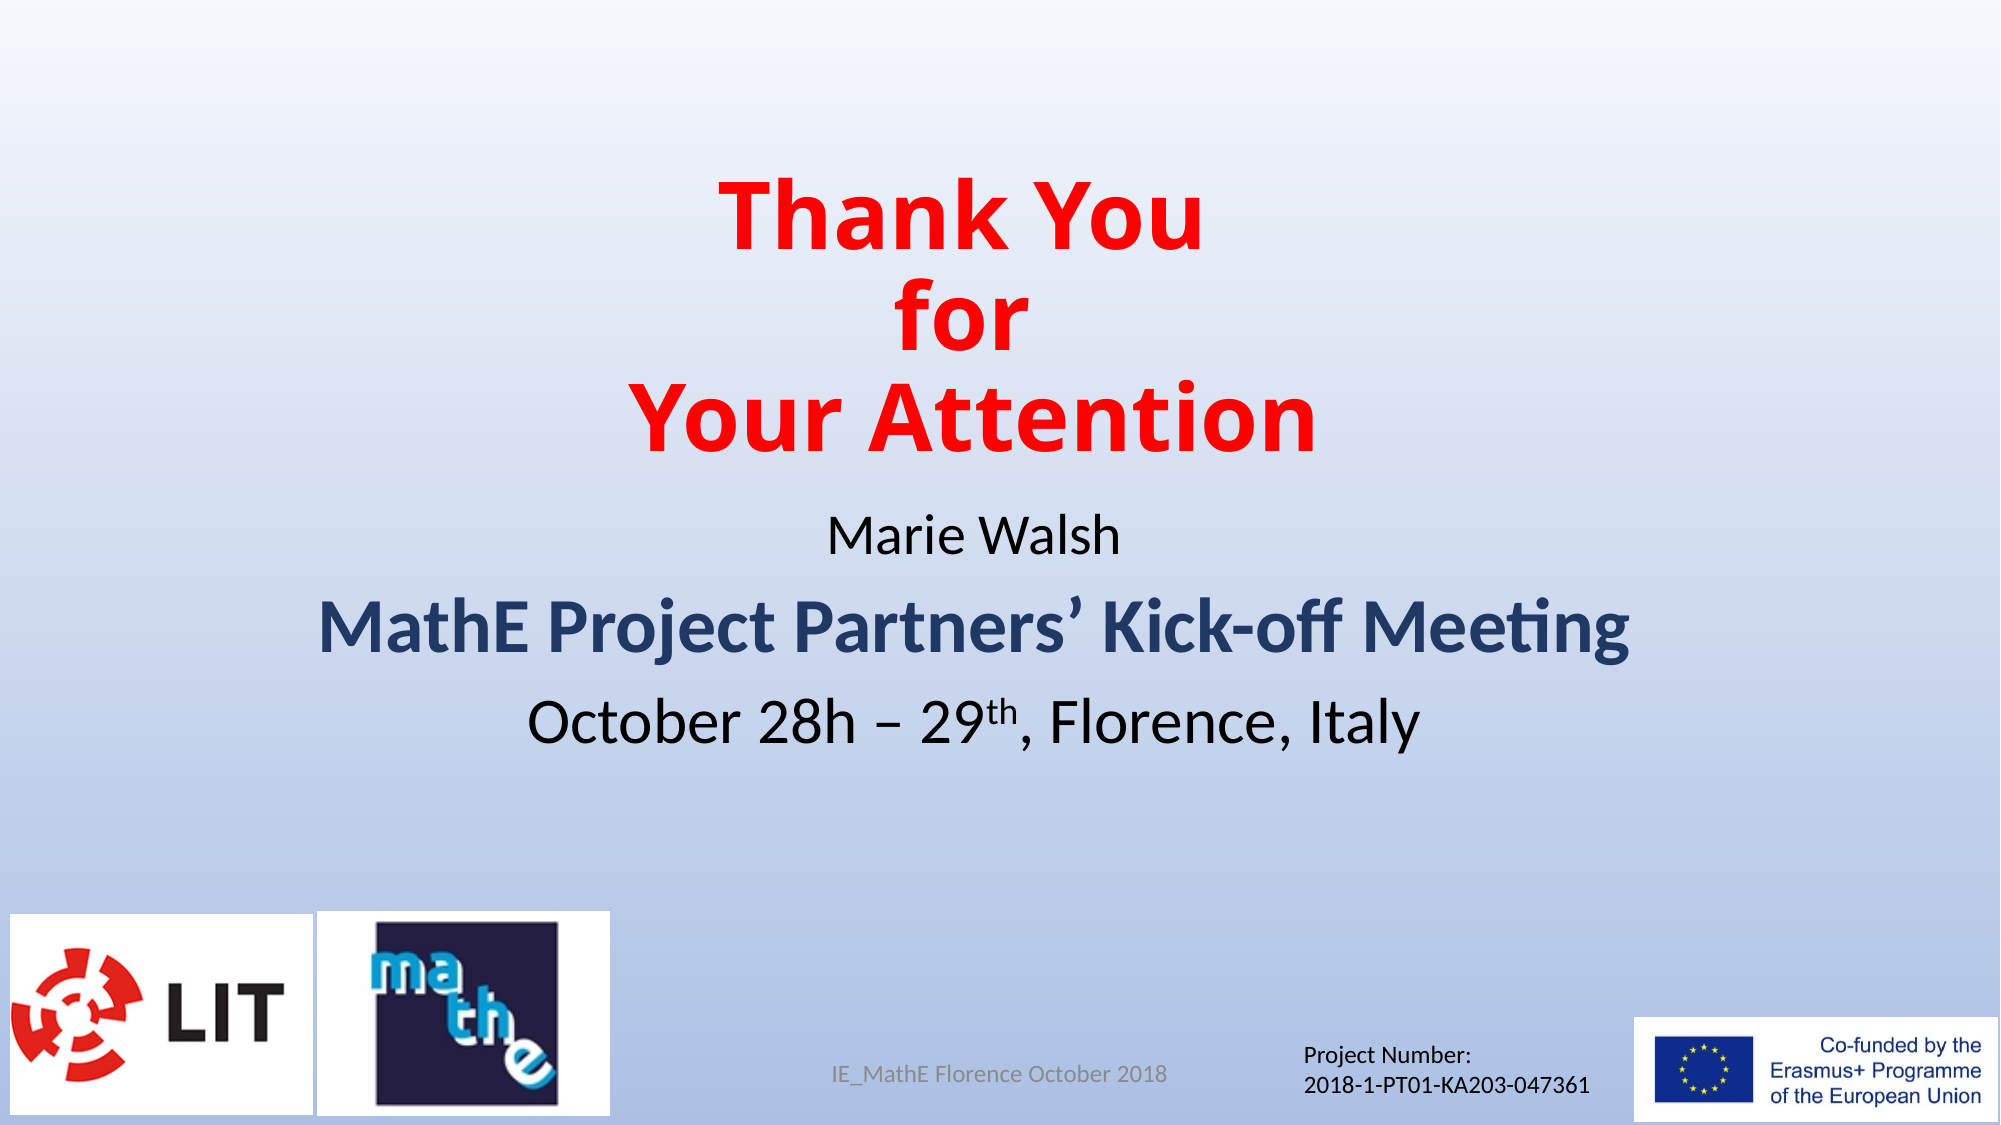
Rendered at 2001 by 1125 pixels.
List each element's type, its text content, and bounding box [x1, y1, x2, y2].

footer IE_MathE Florence October 2018 [662, 1042, 1338, 1103]
picture [10, 914, 313, 1115]
subtitle Marie Walsh MathE Project Partners’ Kick-off Meeting October 28h – 29th, Florence, Italy [224, 497, 1725, 769]
text_box Project Number: 2018-1-PT01-KA203-047361 [1289, 1030, 1653, 1125]
picture [1634, 1017, 1998, 1122]
slide_number 10 [1412, 1042, 1634, 1103]
picture [316, 911, 610, 1116]
title Thank You for Your Attention [224, 157, 1725, 480]
